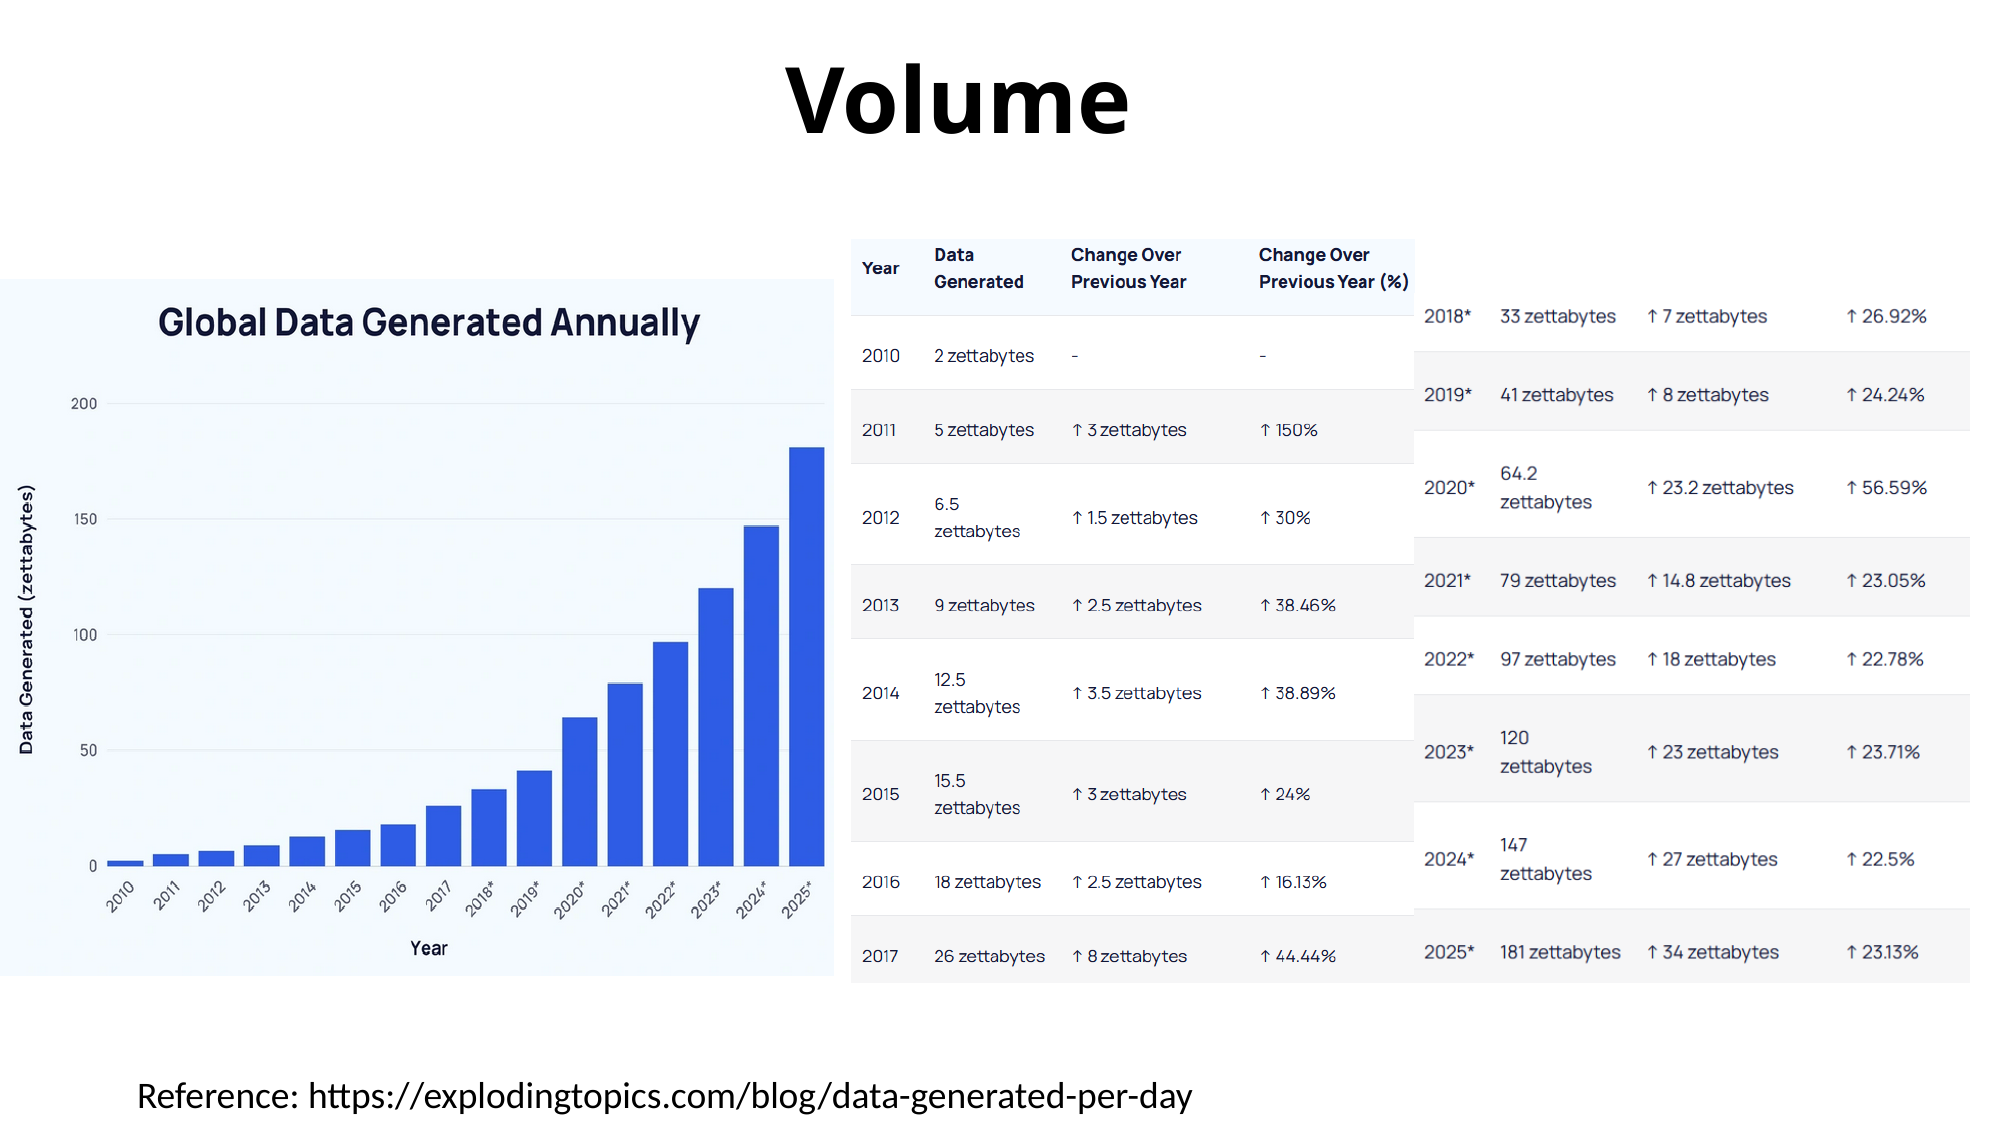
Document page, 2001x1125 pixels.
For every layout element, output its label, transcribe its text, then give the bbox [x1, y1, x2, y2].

text_box Volume [502, 34, 1415, 159]
text_box Reference: https://explodingtopics.com/blog/data-generated-per-day [122, 1063, 1428, 1124]
picture [0, 239, 1970, 983]
